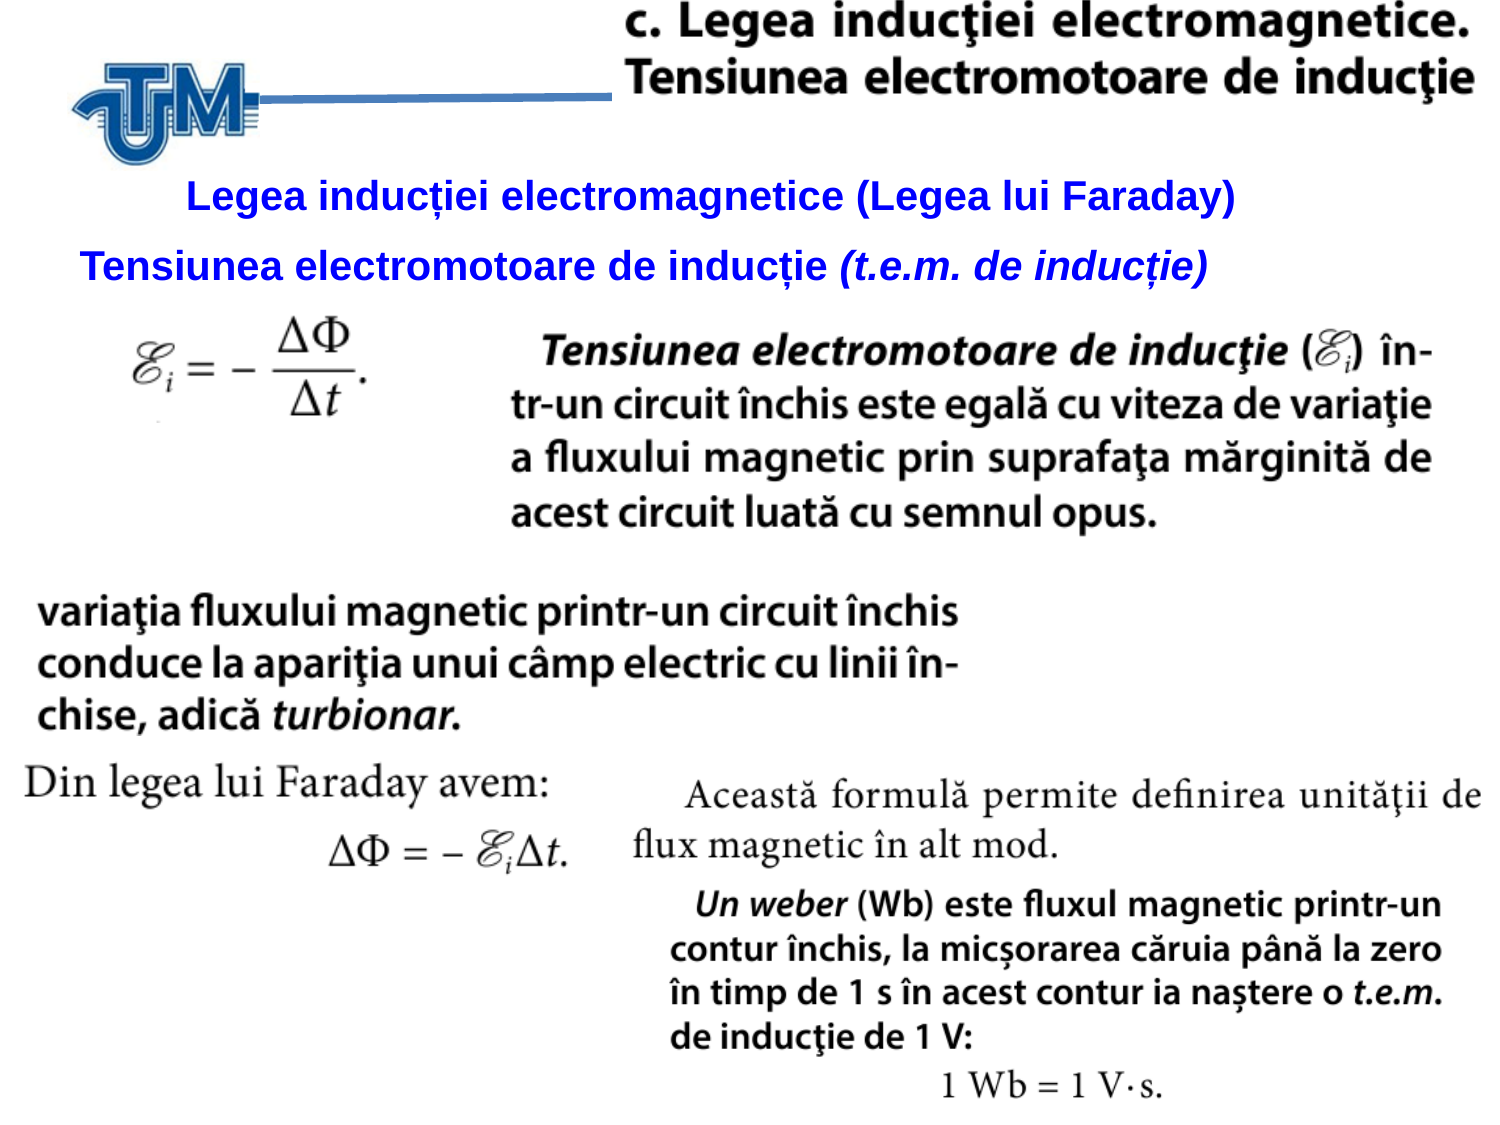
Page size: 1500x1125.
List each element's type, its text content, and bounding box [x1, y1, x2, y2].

text_box Tensiunea electromotoare de inducție (t.e.m. de inducție) [64, 231, 1353, 297]
picture [666, 881, 1464, 1109]
picture [67, 58, 260, 171]
text_box Legea inducției electromagnetice (Legea lui Faraday) [171, 160, 1459, 226]
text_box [265, 90, 607, 100]
picture [123, 302, 408, 423]
picture [612, 0, 1500, 108]
picture [501, 326, 1446, 549]
picture [0, 751, 1500, 882]
picture [29, 573, 991, 736]
